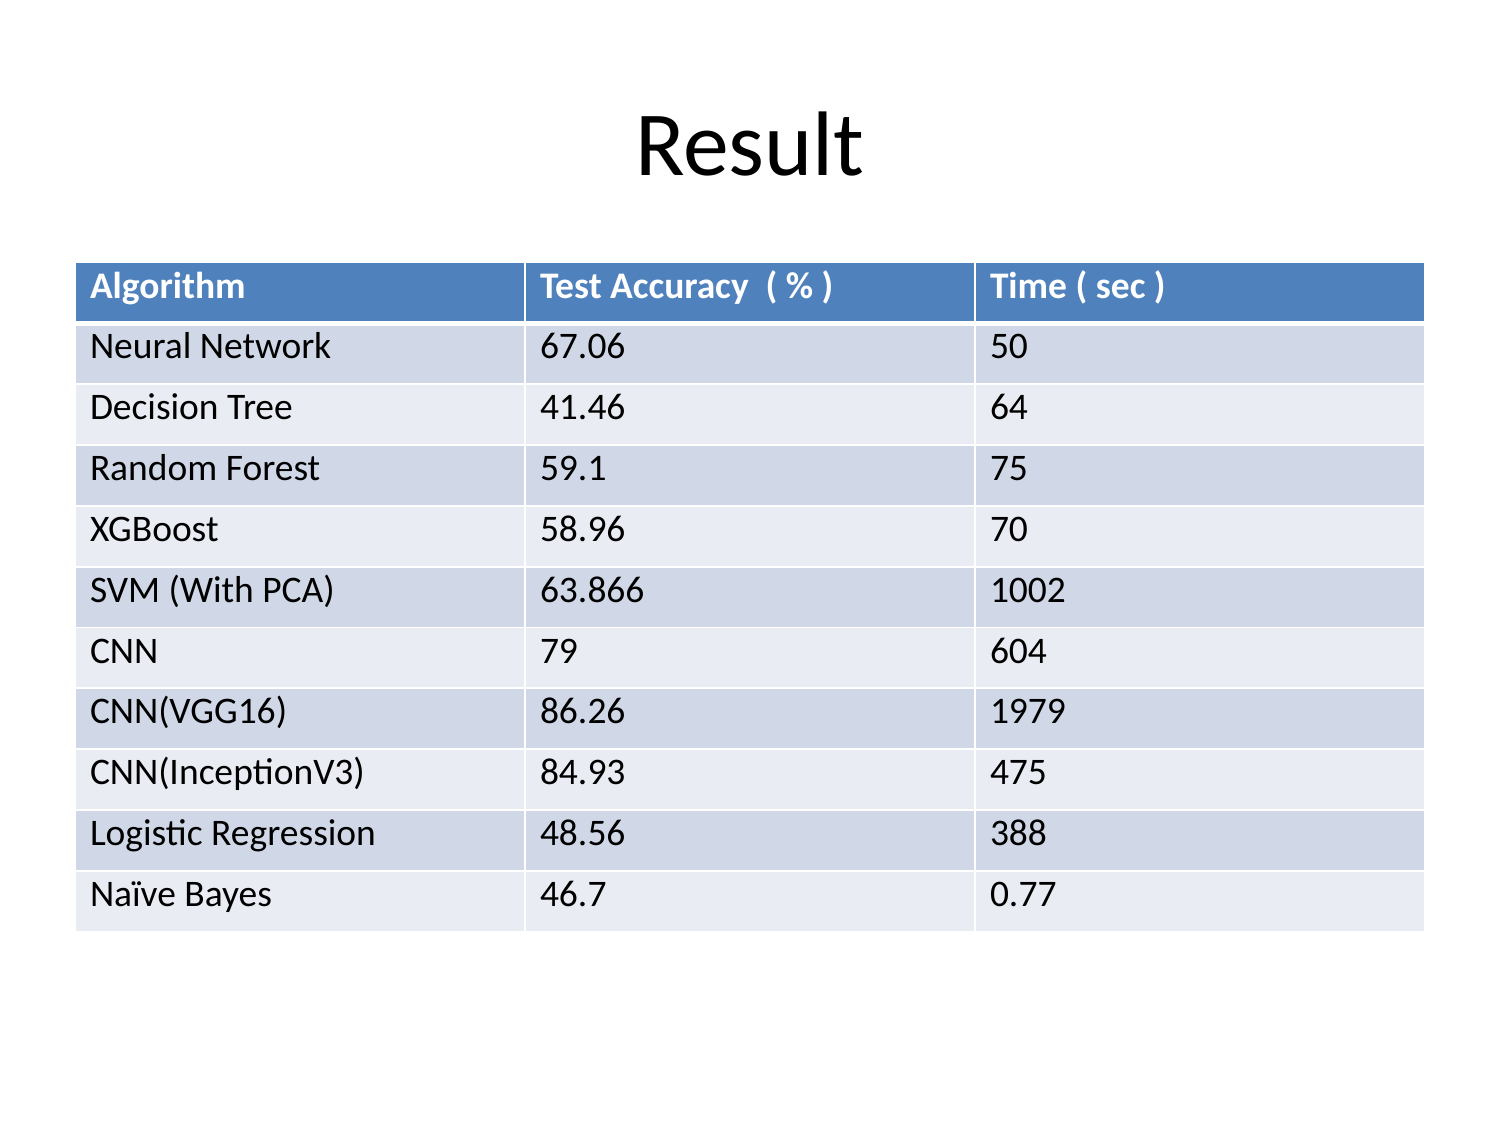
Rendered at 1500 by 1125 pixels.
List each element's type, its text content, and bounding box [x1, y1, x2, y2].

table_cell 48.56 [526, 811, 974, 870]
table_cell 1979 [976, 689, 1424, 748]
table_cell Naïve Bayes [76, 872, 524, 931]
table_header Time ( sec ) [976, 263, 1424, 321]
title Result [75, 45, 1425, 233]
table_cell 64 [976, 385, 1424, 444]
table_cell CNN(VGG16) [76, 689, 524, 748]
table_cell 0.77 [976, 872, 1424, 931]
table_cell XGBoost [76, 507, 524, 566]
table_cell 388 [976, 811, 1424, 870]
table_cell 70 [976, 507, 1424, 566]
table_cell 84.93 [526, 750, 974, 809]
table_cell 86.26 [526, 689, 974, 748]
table_cell CNN(InceptionV3) [76, 750, 524, 809]
table_cell 46.7 [526, 872, 974, 931]
table_cell Neural Network [76, 326, 524, 383]
table_cell 59.1 [526, 446, 974, 505]
table_cell CNN [76, 628, 524, 687]
table_cell 50 [976, 326, 1424, 383]
table_cell 1002 [976, 568, 1424, 627]
table_cell 475 [976, 750, 1424, 809]
table_cell 75 [976, 446, 1424, 505]
table_cell Logistic Regression [76, 811, 524, 870]
table_cell 604 [976, 628, 1424, 687]
table_cell 63.866 [526, 568, 974, 627]
table_cell Decision Tree [76, 385, 524, 444]
table_cell 58.96 [526, 507, 974, 566]
table_cell 41.46 [526, 385, 974, 444]
table_cell 79 [526, 628, 974, 687]
table_cell Random Forest [76, 446, 524, 505]
table_cell SVM (With PCA) [76, 568, 524, 627]
table_header Algorithm [76, 263, 524, 321]
table_cell 67.06 [526, 326, 974, 383]
table_header Test Accuracy ( % ) [526, 263, 974, 321]
